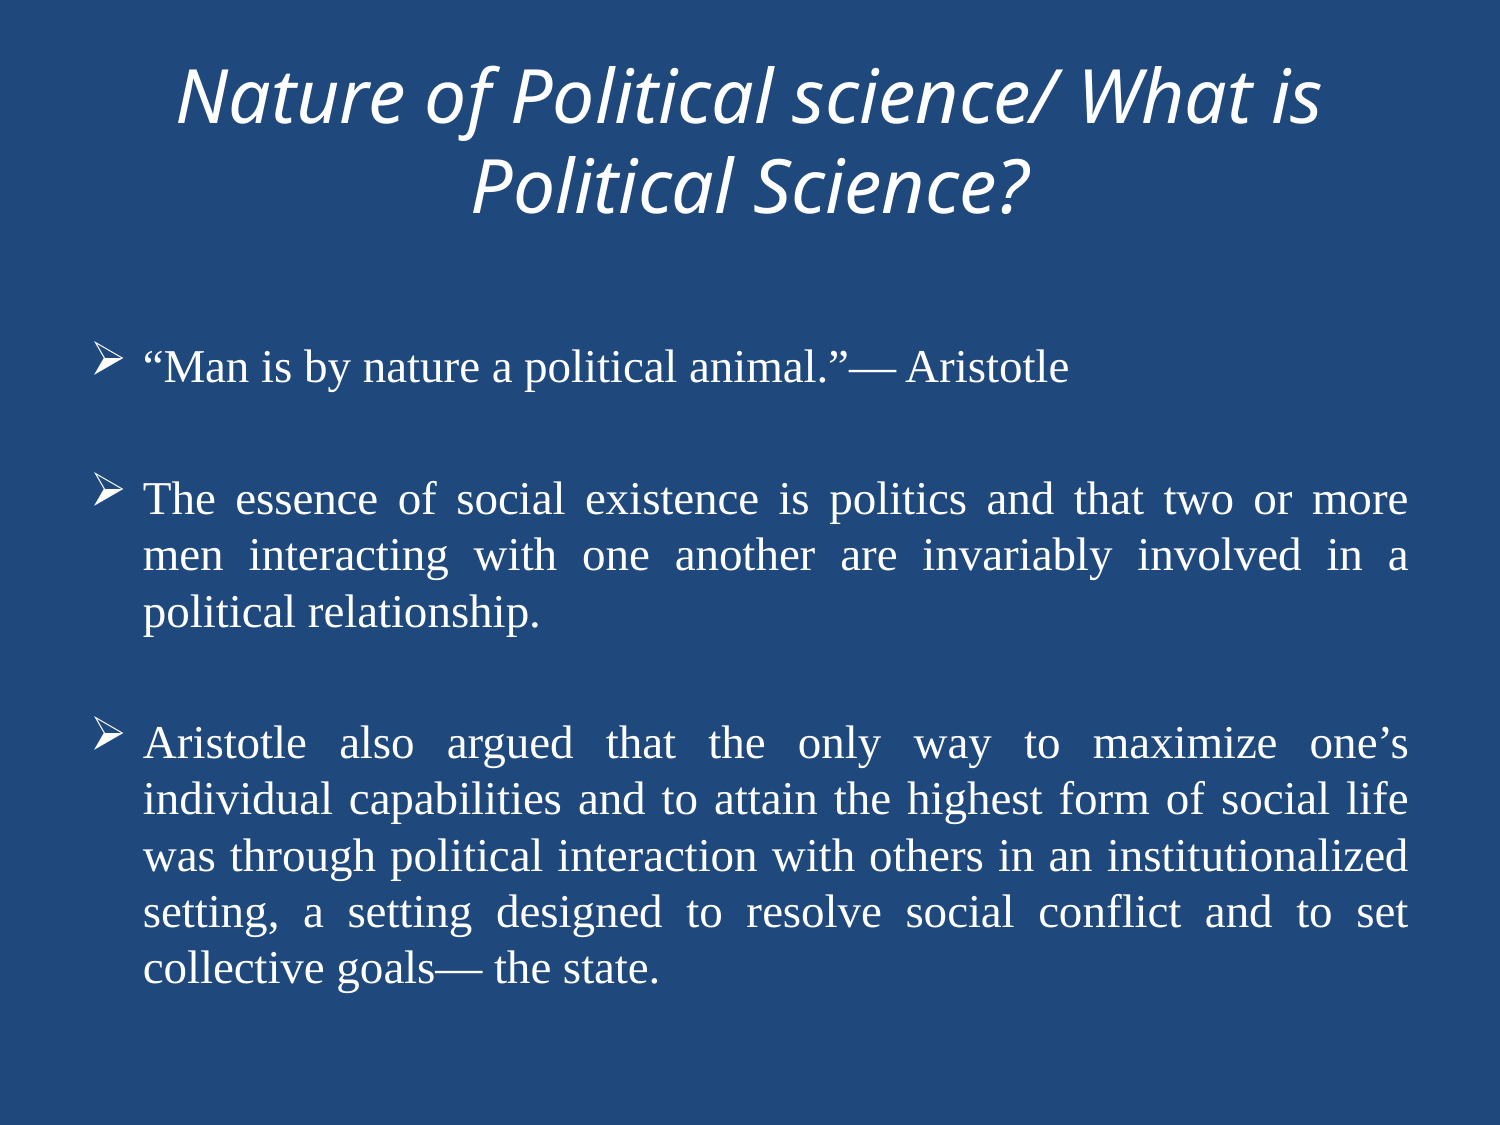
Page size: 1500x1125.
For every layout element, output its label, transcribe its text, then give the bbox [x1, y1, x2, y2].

list “Man is by nature a political animal.”— Aristotle The essence of social existence is politics and that two or more men interacting with one another are invariably involved in a political relationship. Aristotle also argued that the only way to maximize one’s individual capabilities and to attain the highest form of social life was through political interaction with others in an institutionalized setting, a setting designed to resolve social conflict and to set collective goals— the state. [75, 262, 1425, 1005]
title Nature of Political science/ What is Political Science? [75, 45, 1425, 233]
